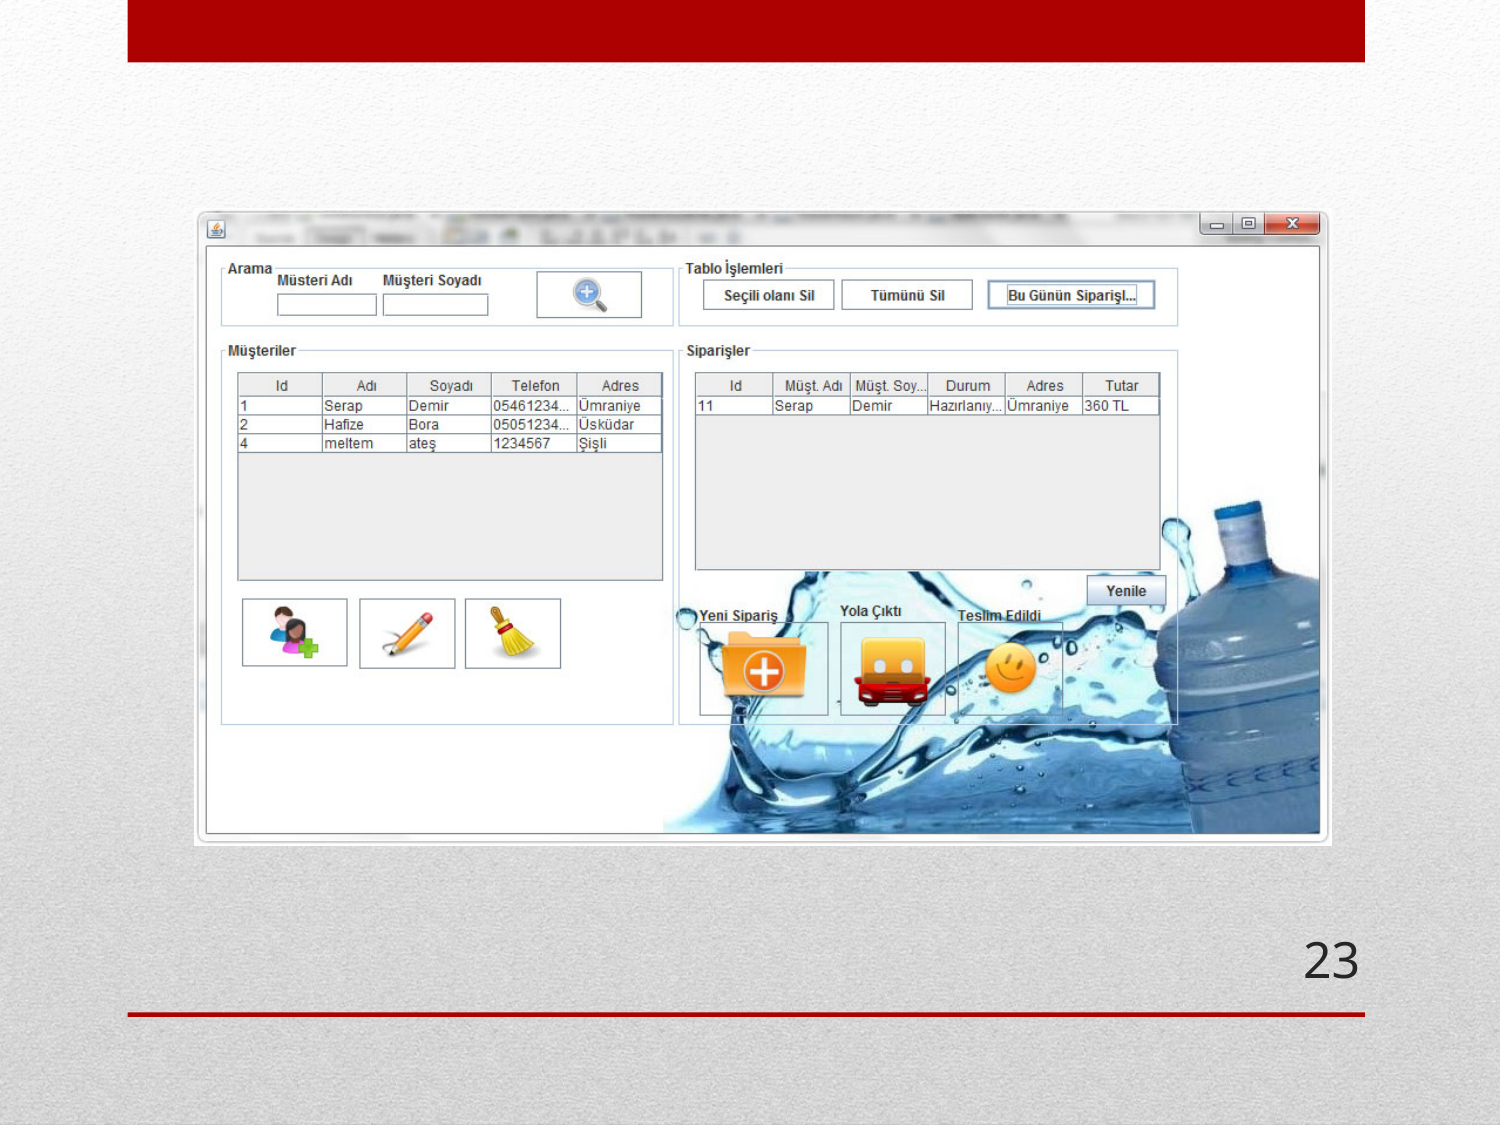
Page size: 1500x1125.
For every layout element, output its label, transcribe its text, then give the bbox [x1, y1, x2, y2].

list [193, 207, 1333, 847]
slide_number 23 [1250, 933, 1375, 993]
